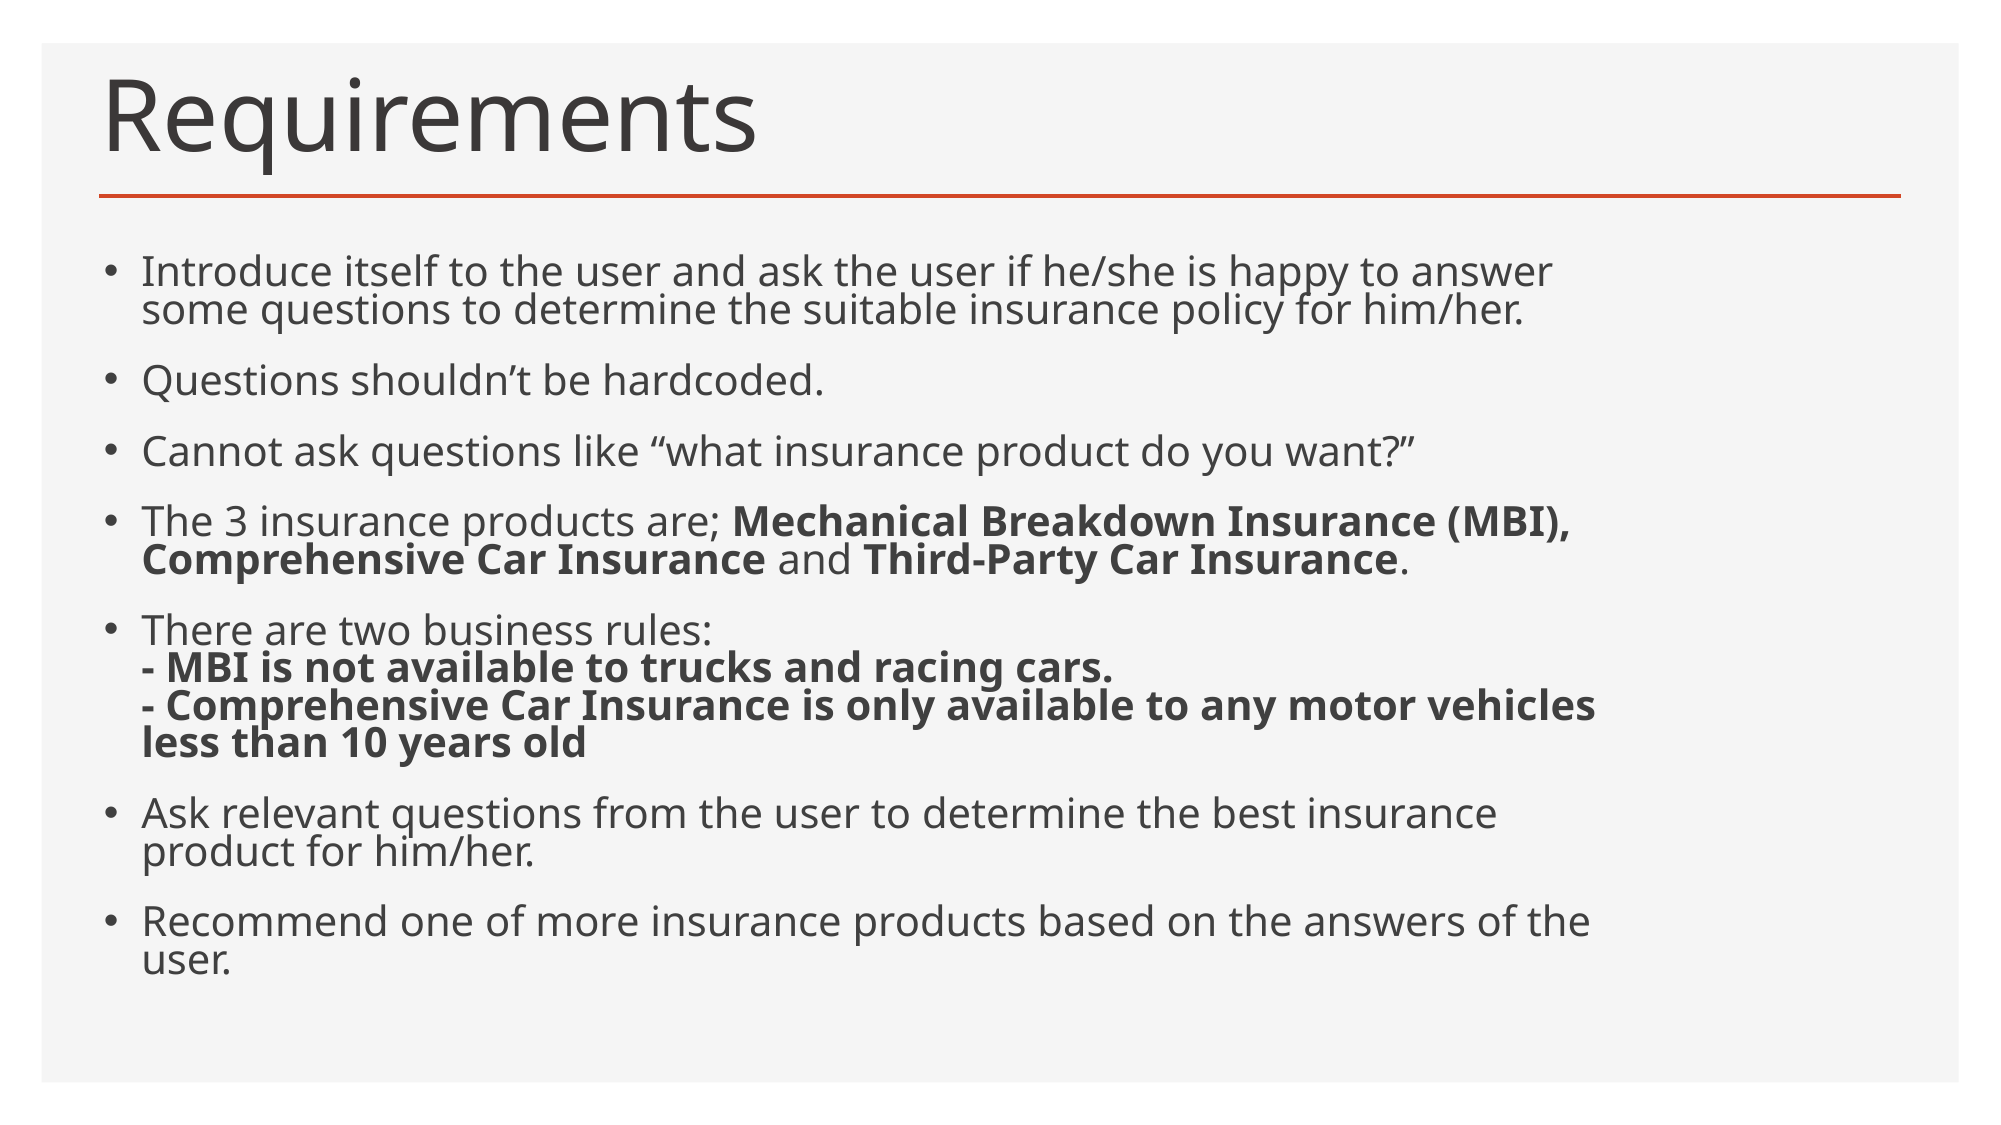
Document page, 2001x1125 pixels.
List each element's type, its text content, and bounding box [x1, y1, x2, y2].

title Requirements [85, 73, 1214, 179]
text_box Introduce itself to the user and ask the user if he/she is happy to answer some questions to determine the suitable insurance policy for him/her. Questions shouldn’t be hardcoded. Cannot ask questions like “what insurance product do you want?” The 3 insurance products are; Mechanical Breakdown Insurance (MBI), Comprehensive Car Insurance and Third-Party Car Insurance. There are two business rules: - MBI is not available to trucks and racing cars. - Comprehensive Car Insurance is only available to any motor vehicles less than 10 years old Ask relevant questions from the user to determine the best insurance product for him/her. Recommend one of more insurance products based on the answers of the user. [88, 250, 1660, 1011]
